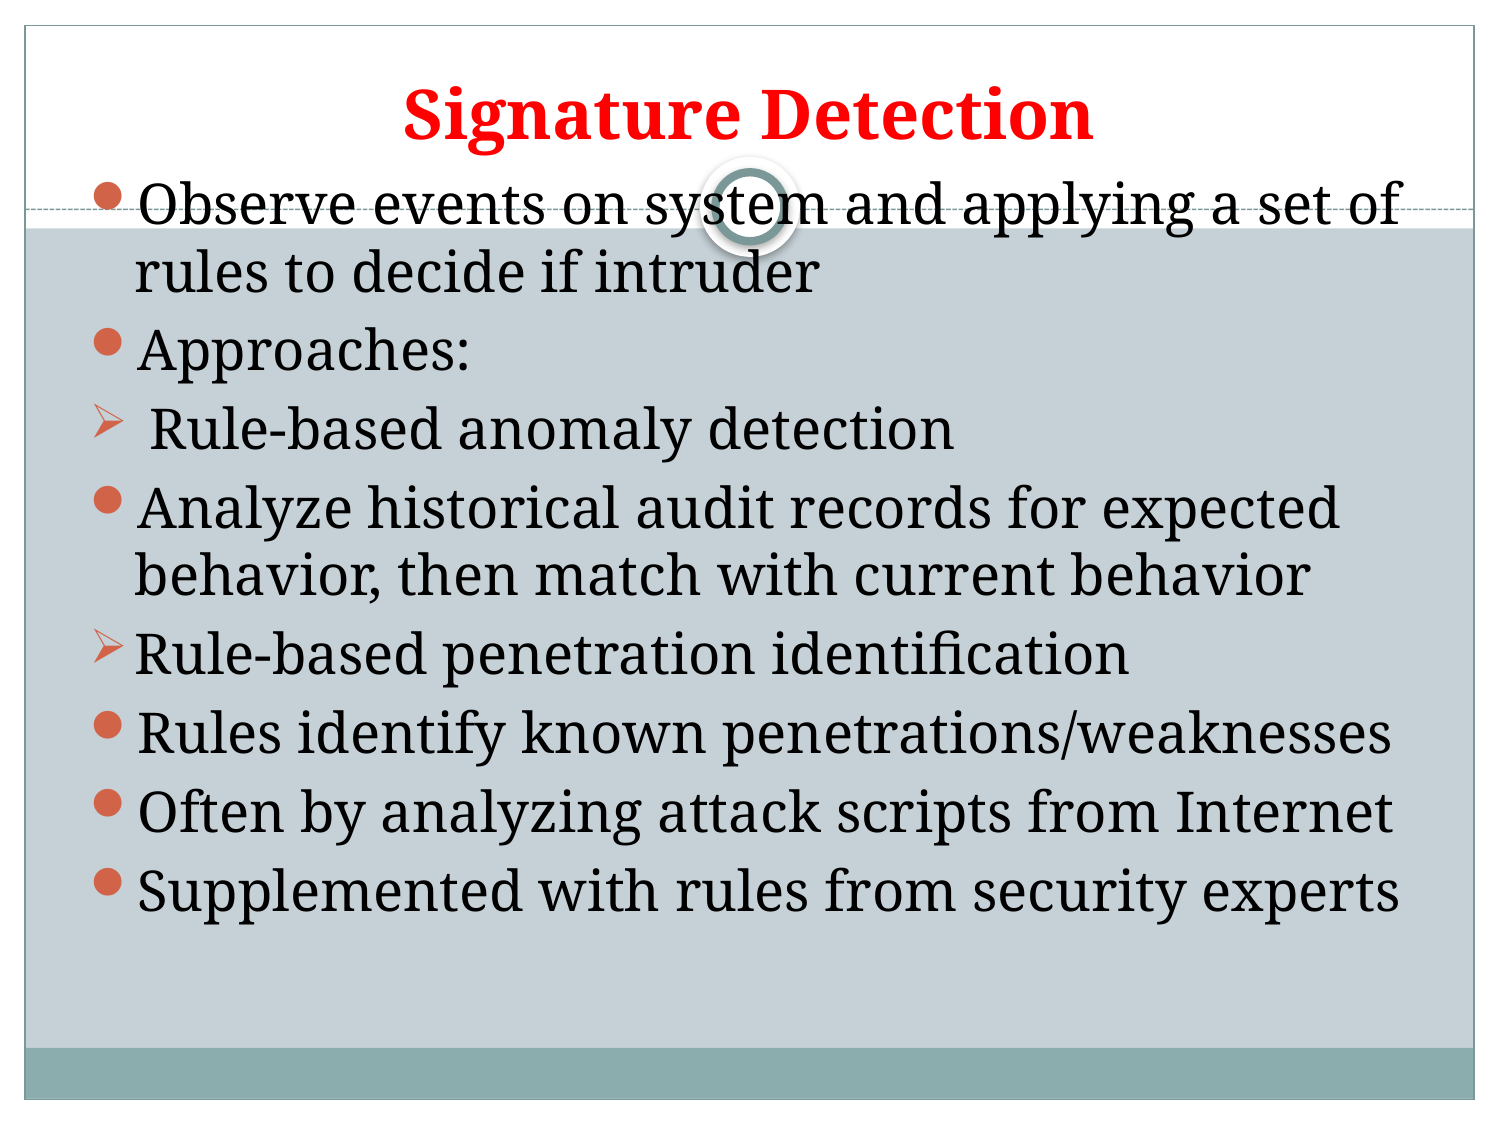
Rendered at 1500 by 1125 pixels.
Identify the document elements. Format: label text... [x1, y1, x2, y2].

list Observe events on system and applying a set of rules to decide if intruder Approaches: Rule-based anomaly detection Analyze historical audit records for expected behavior, then match with current behavior Rule-based penetration identification Rules identify known penetrations/weaknesses Often by analyzing attack scripts from Internet Supplemented with rules from security experts [75, 160, 1471, 1071]
title Signature Detection [75, 45, 1425, 160]
